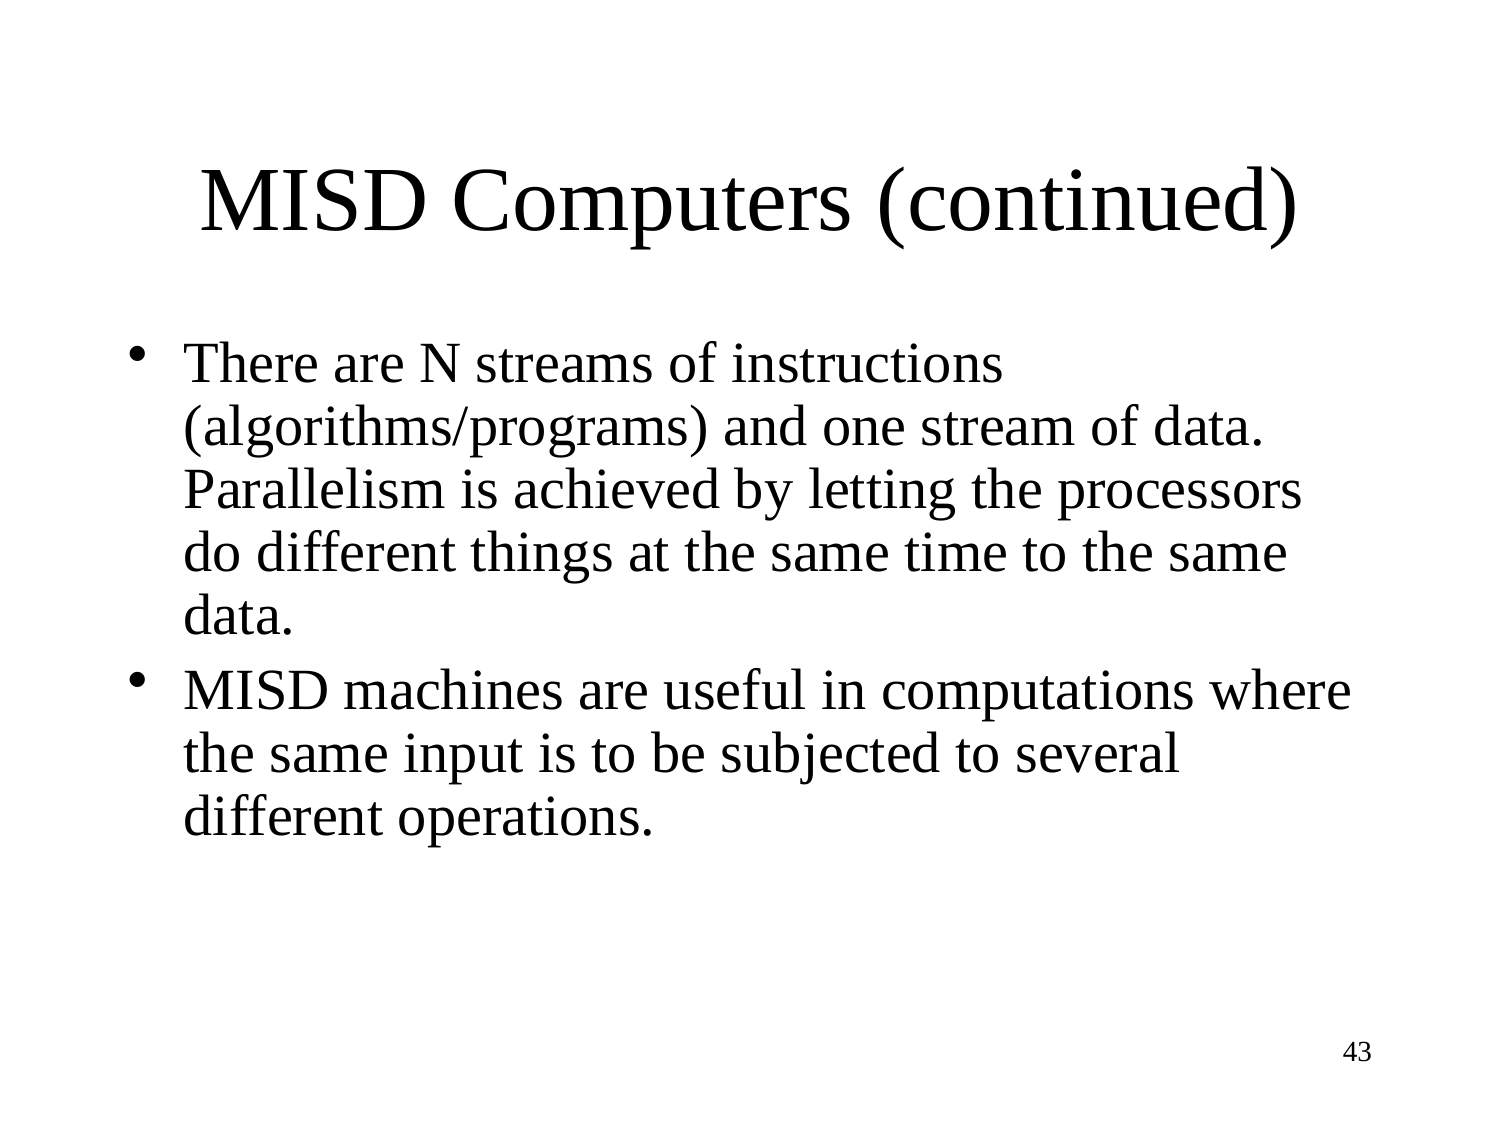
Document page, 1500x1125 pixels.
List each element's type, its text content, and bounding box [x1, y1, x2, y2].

slide_number 43 [1074, 1024, 1388, 1101]
list There are N streams of instructions (algorithms/programs) and one stream of data. Parallelism is achieved by letting the processors do different things at the same time to the same data. MISD machines are useful in computations where the same input is to be subjected to several different operations. [112, 324, 1388, 1000]
title MISD Computers (continued) [112, 99, 1388, 288]
